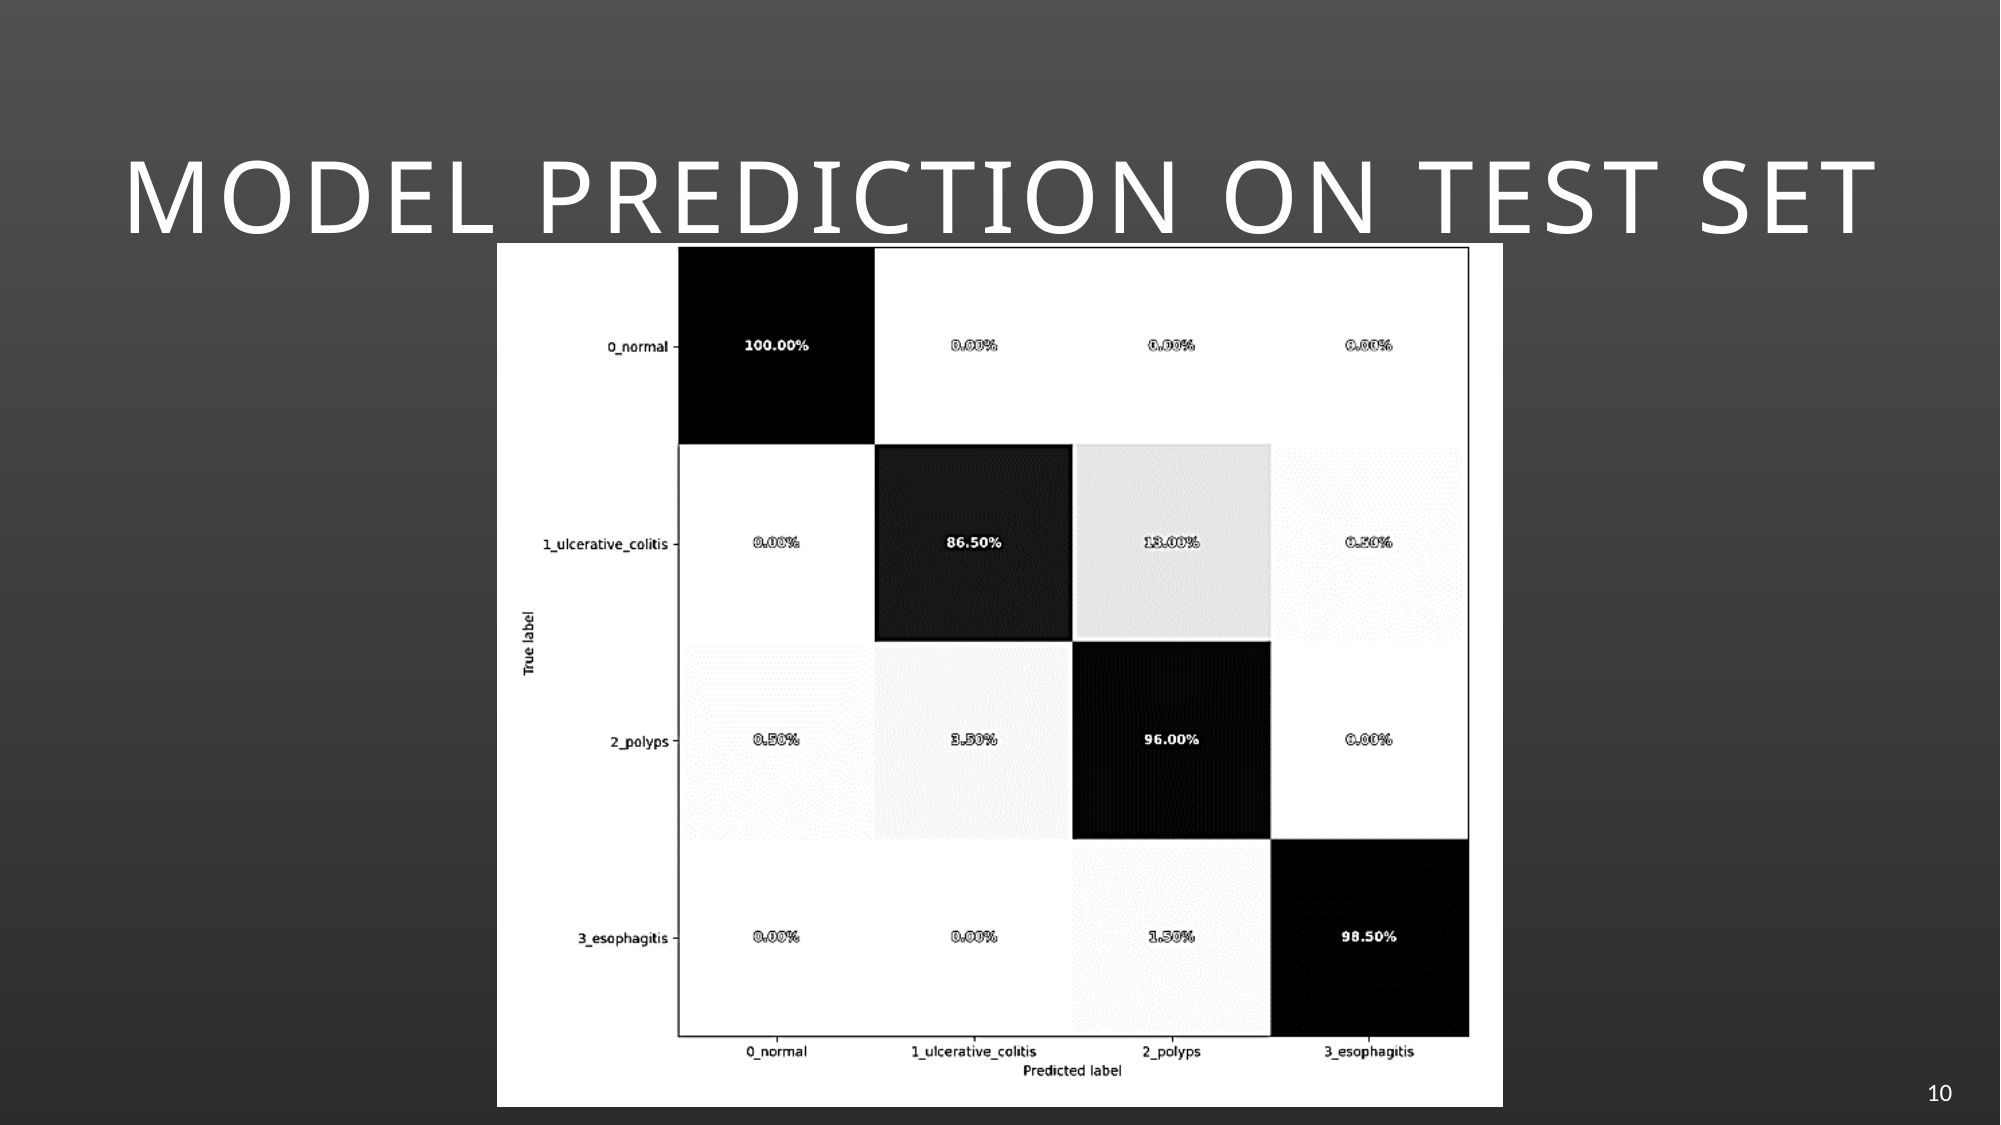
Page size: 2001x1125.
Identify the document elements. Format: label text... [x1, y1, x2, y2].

picture [497, 243, 1503, 1107]
slide_number 10 [1894, 1061, 1968, 1121]
title Model Prediction on Test set [97, 125, 1903, 262]
